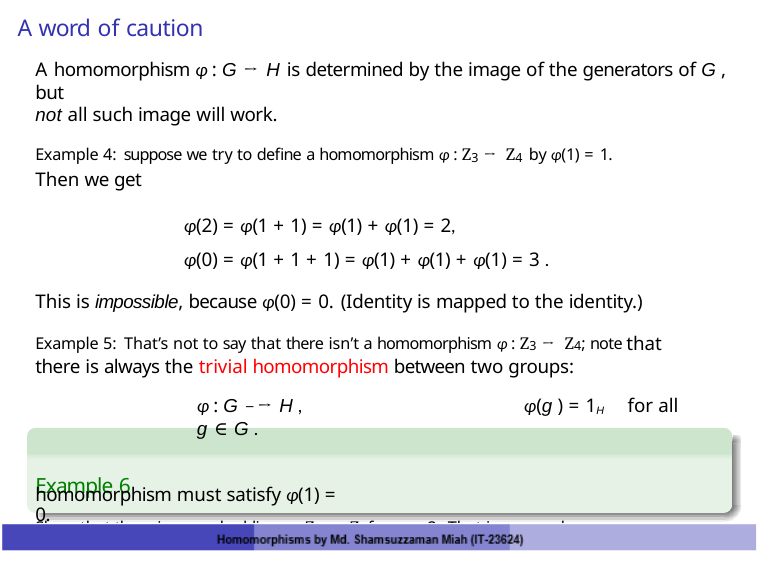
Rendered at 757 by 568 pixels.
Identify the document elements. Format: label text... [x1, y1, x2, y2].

picture [1, 523, 757, 554]
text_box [26, 427, 741, 521]
text_box A homomorphism φ : G → H is determined by the image of the generators of G , but not all such image will work. Example 4: suppose we try to define a homomorphism φ : Z3 → Z4 by φ(1) = 1. Then we get φ(2) = φ(1 + 1) = φ(1) + φ(1) = 2, φ(0) = φ(1 + 1 + 1) = φ(1) + φ(1) + φ(1) = 3 . This is impossible, because φ(0) = 0. (Identity is mapped to the identity.) Example 5: That’s not to say that there isn’t a homomorphism φ : Z3 → Z4; note that there is always the trivial homomorphism between two groups: φ : G −→ H , φ(g ) = 1H for all g ∈ G . Example 6 Show that there is no embedding φ : Zn ‹→ Z, for n ≥ 2. That is, any such [16, 55, 731, 521]
title A word of caution [15, 11, 506, 109]
